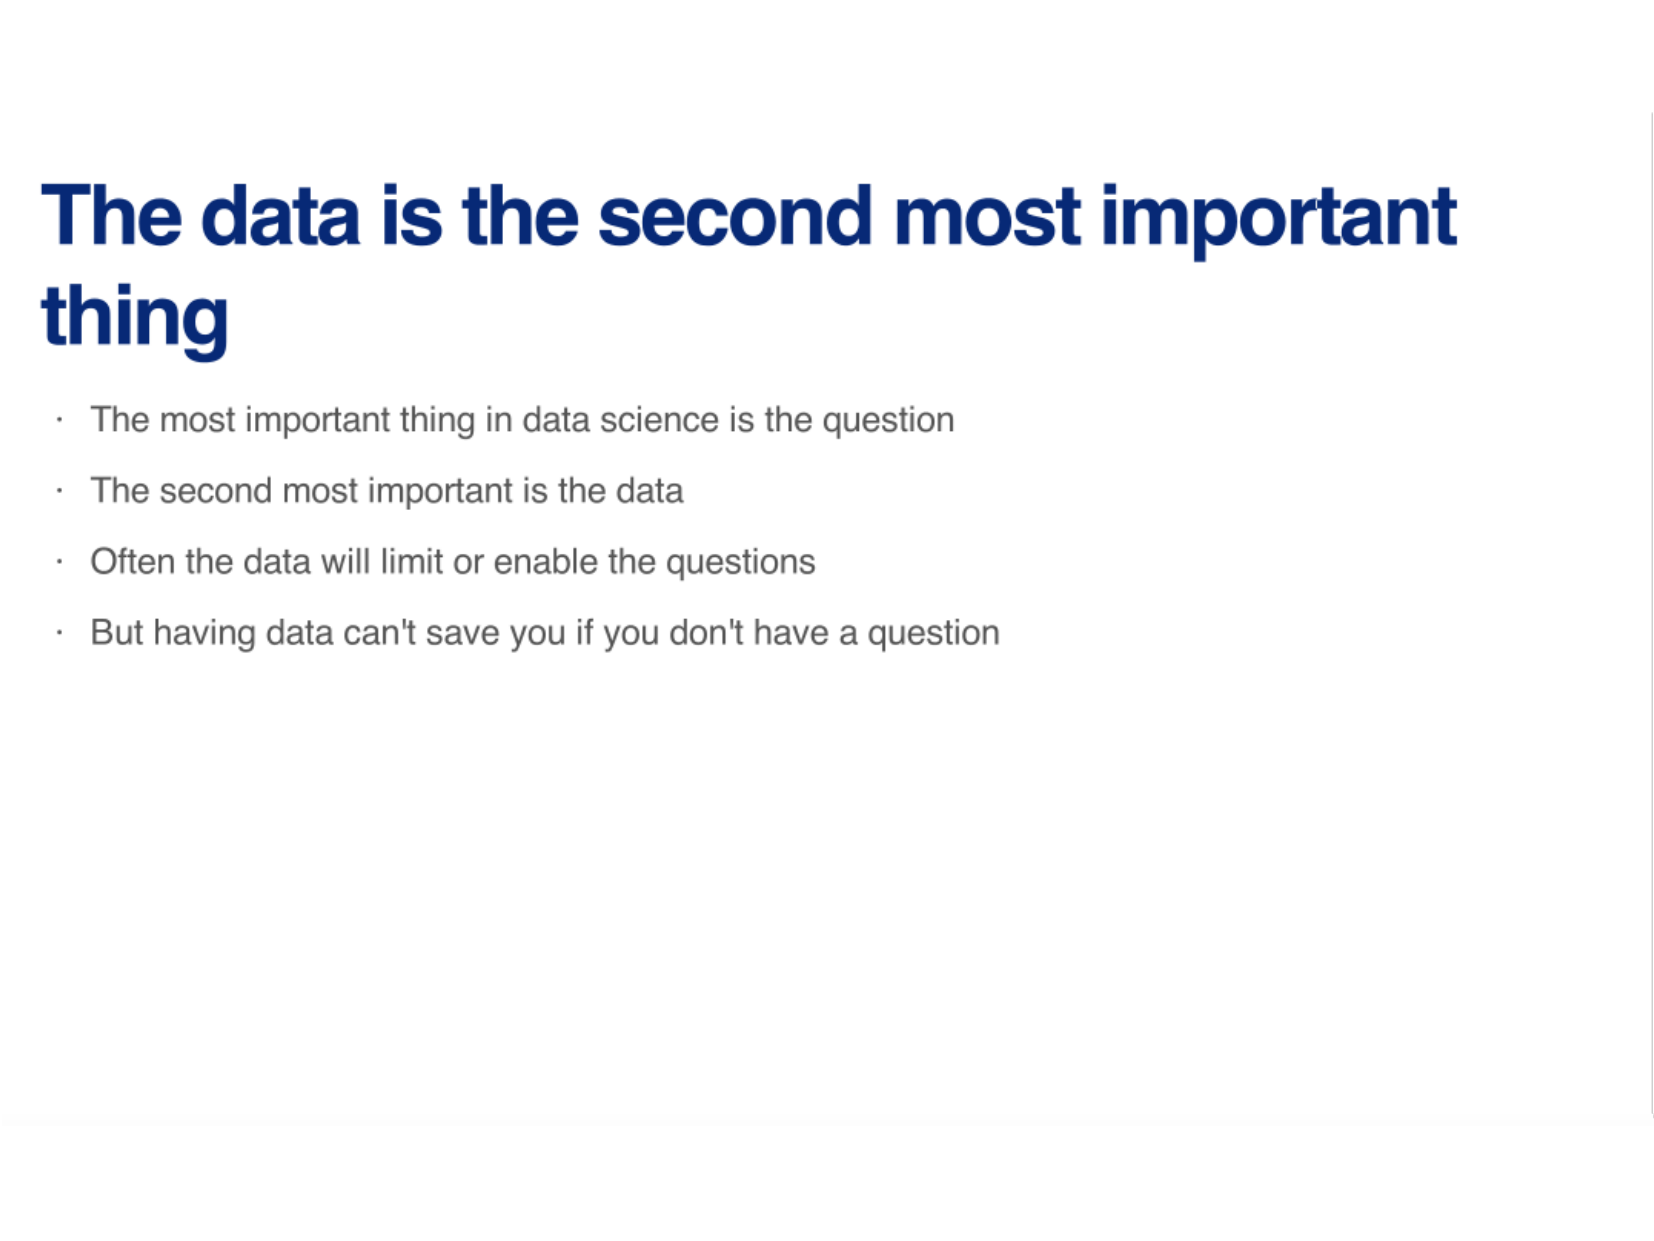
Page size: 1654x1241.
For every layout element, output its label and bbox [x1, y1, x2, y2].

picture [2, 112, 1654, 1126]
